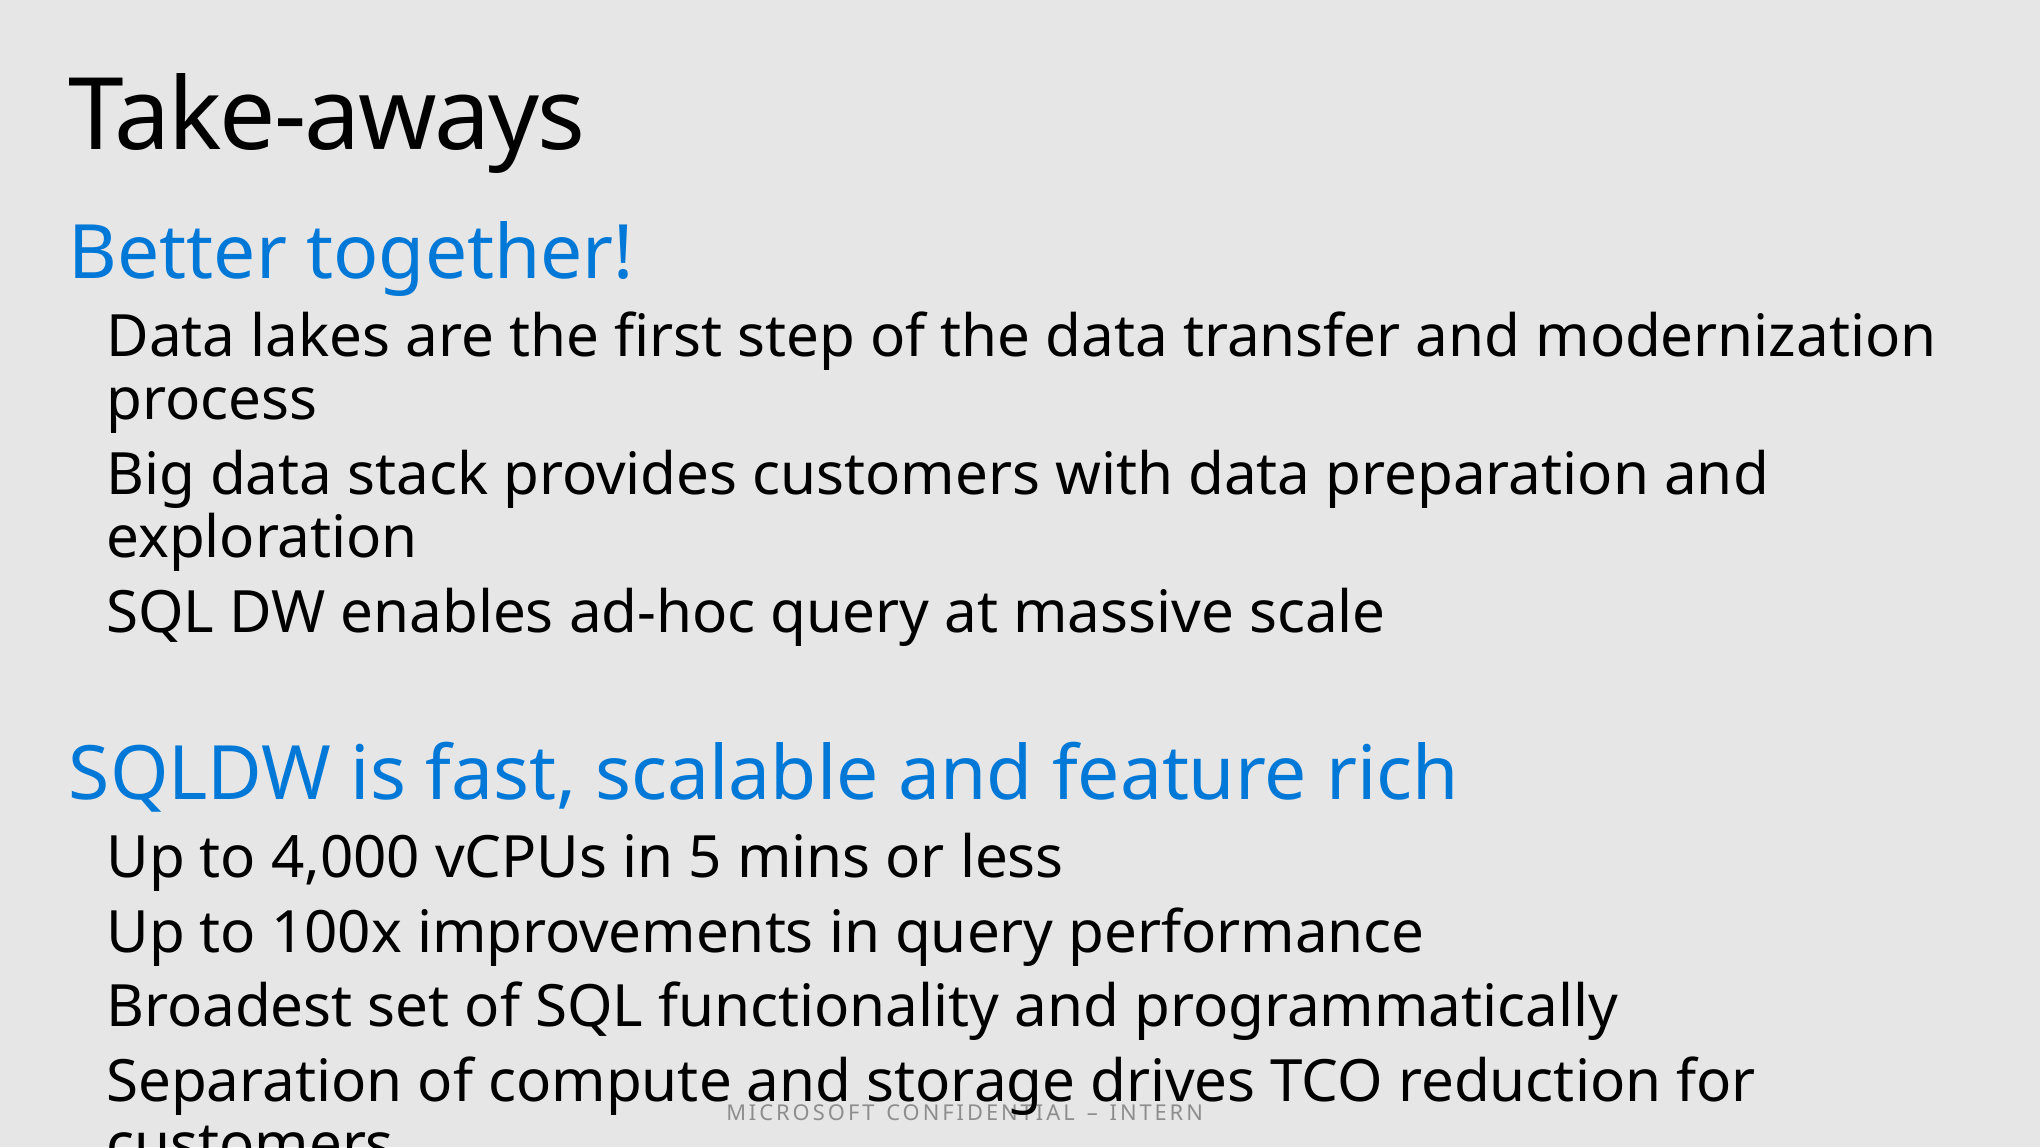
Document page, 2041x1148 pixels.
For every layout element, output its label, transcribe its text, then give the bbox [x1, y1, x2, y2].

title Take-aways [45, 48, 1996, 198]
list Better together! Data lakes are the first step of the data transfer and modernization process Big data stack provides customers with data preparation and exploration SQL DW enables ad-hoc query at massive scale SQLDW is fast, scalable and feature rich Up to 4,000 vCPUs in 5 mins or less Up to 100x improvements in query performance Broadest set of SQL functionality and programmatically Separation of compute and storage drives TCO reduction for customers Great roadmap for analytics at scale [45, 198, 1996, 1148]
